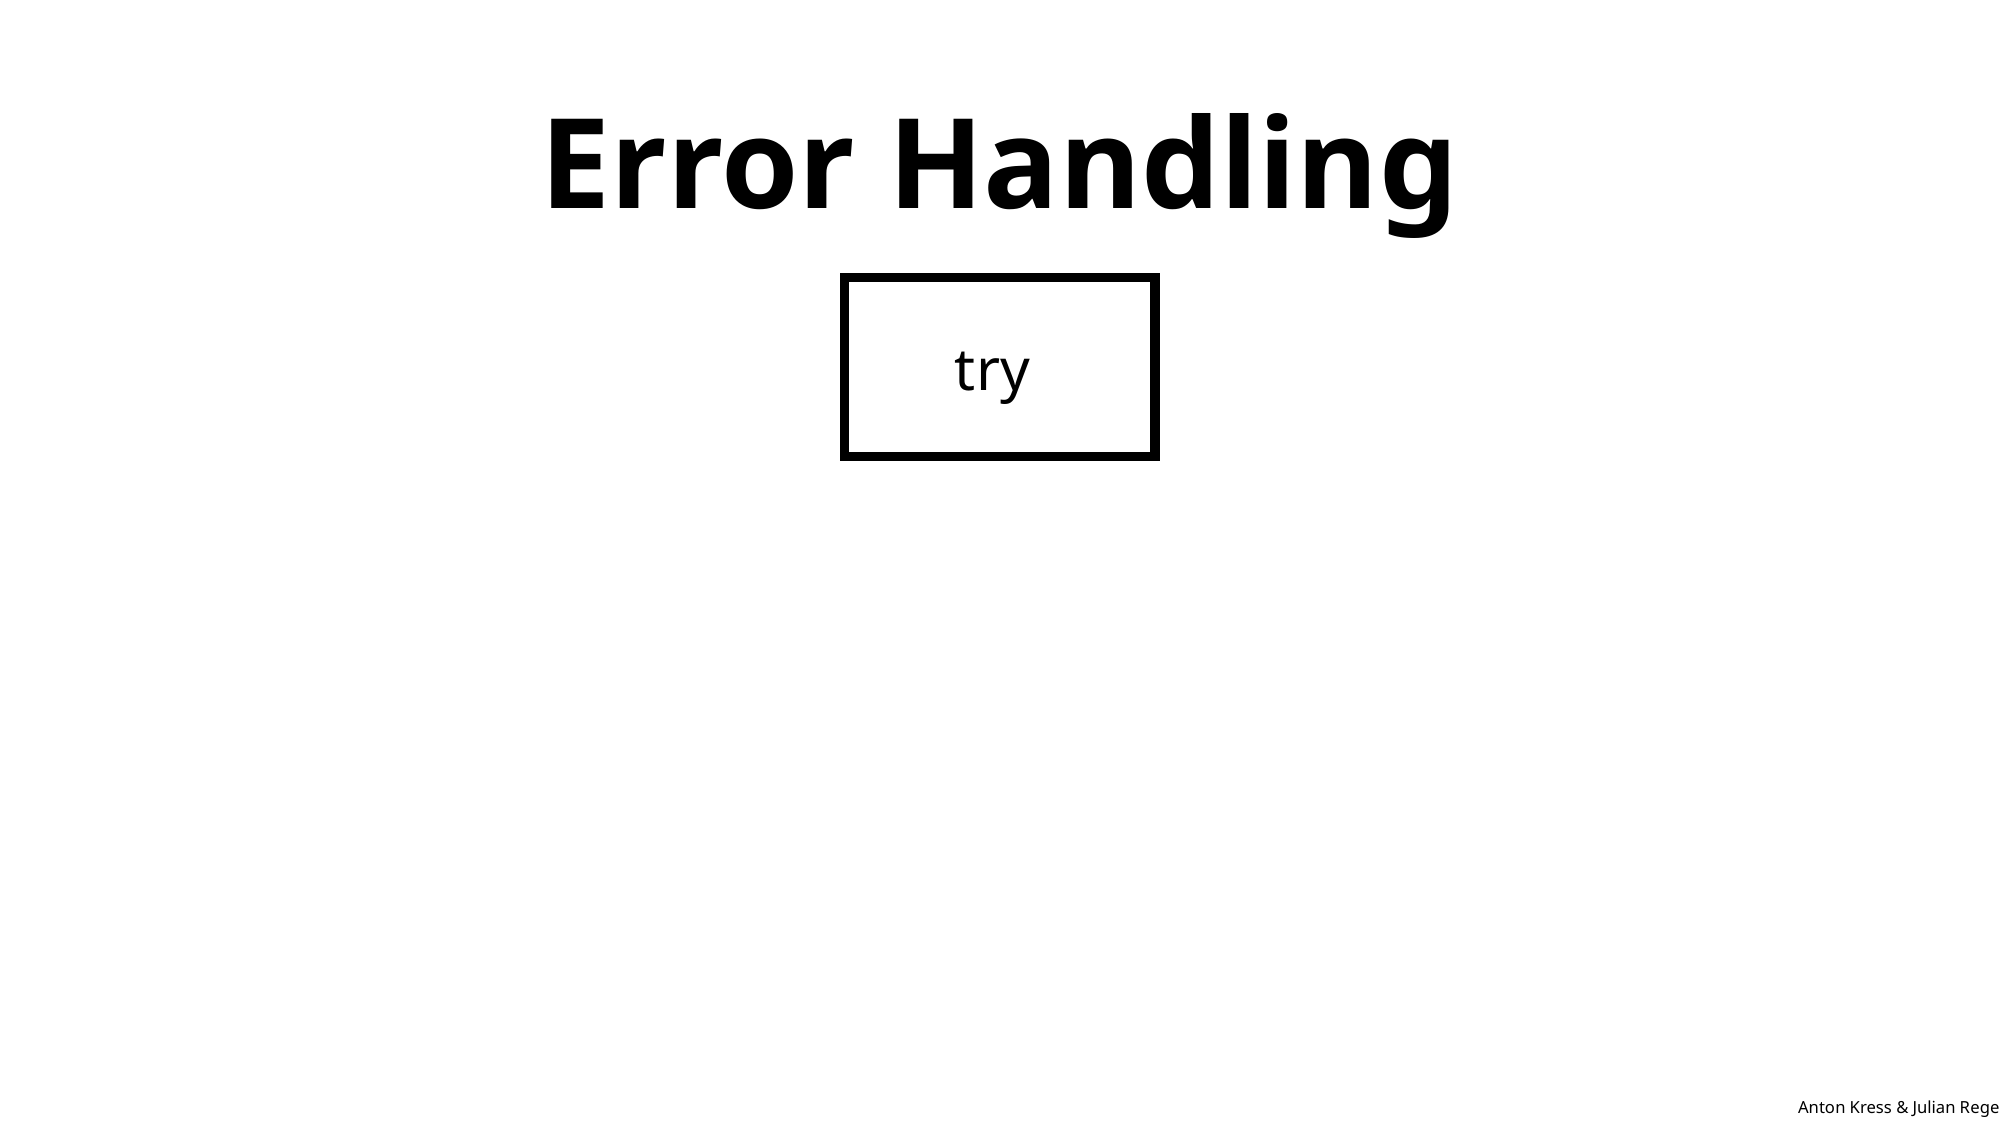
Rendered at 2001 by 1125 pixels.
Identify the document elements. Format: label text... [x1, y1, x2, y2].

text_box Anton Kress & Julian Reger [1783, 1089, 2000, 1125]
title Error Handling [137, 59, 1863, 278]
text_box try [843, 276, 1157, 458]
